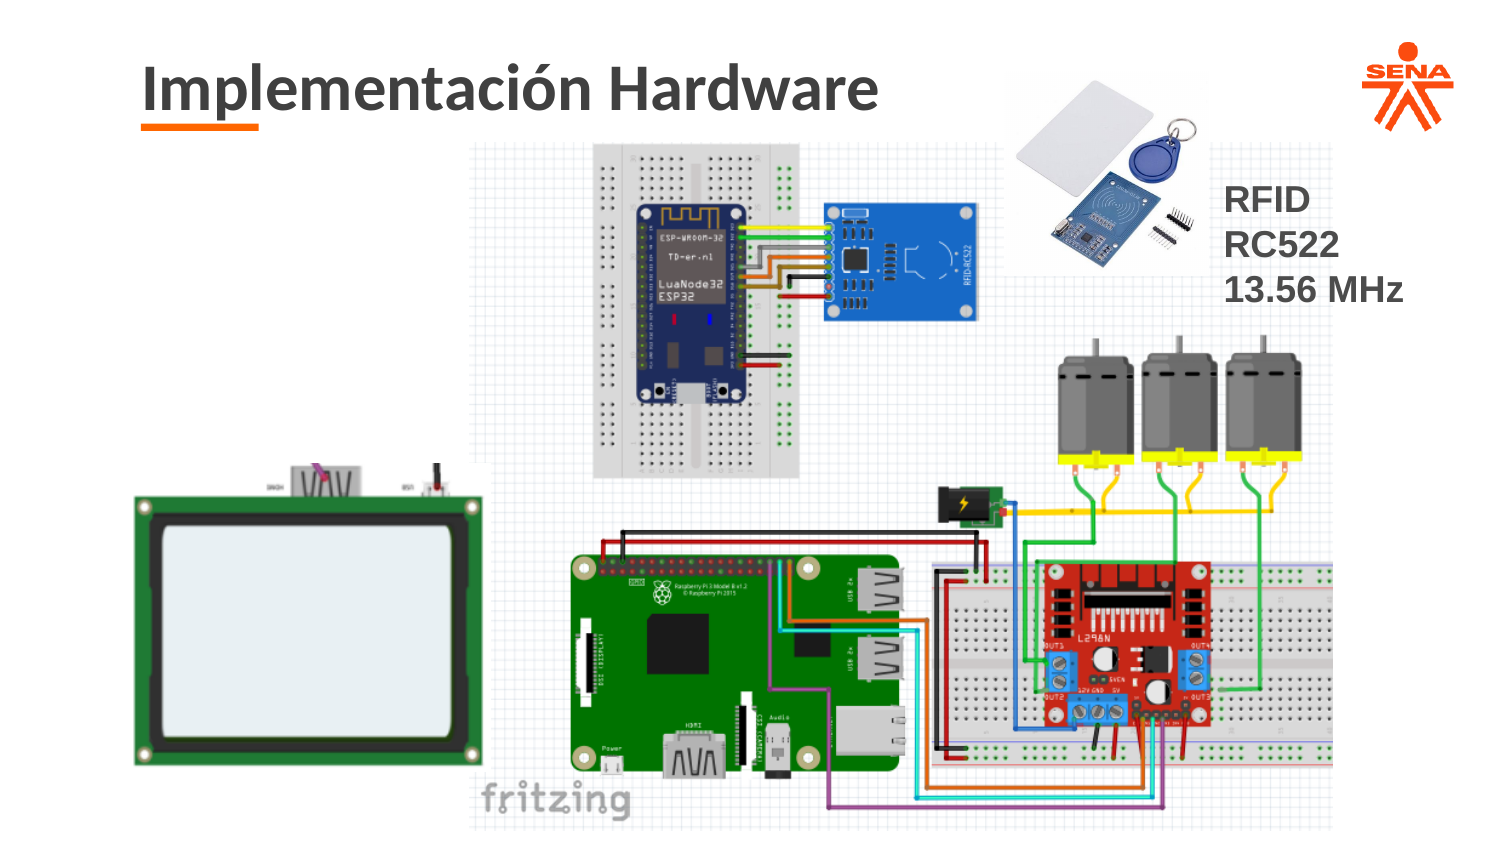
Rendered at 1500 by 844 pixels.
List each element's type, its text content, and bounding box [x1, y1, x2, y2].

text_box [140, 123, 259, 132]
picture [0, 0, 1500, 844]
text_box Implementación Hardware [126, 36, 974, 132]
text_box RFID RC522 13.56 MHz [1333, 167, 1449, 317]
